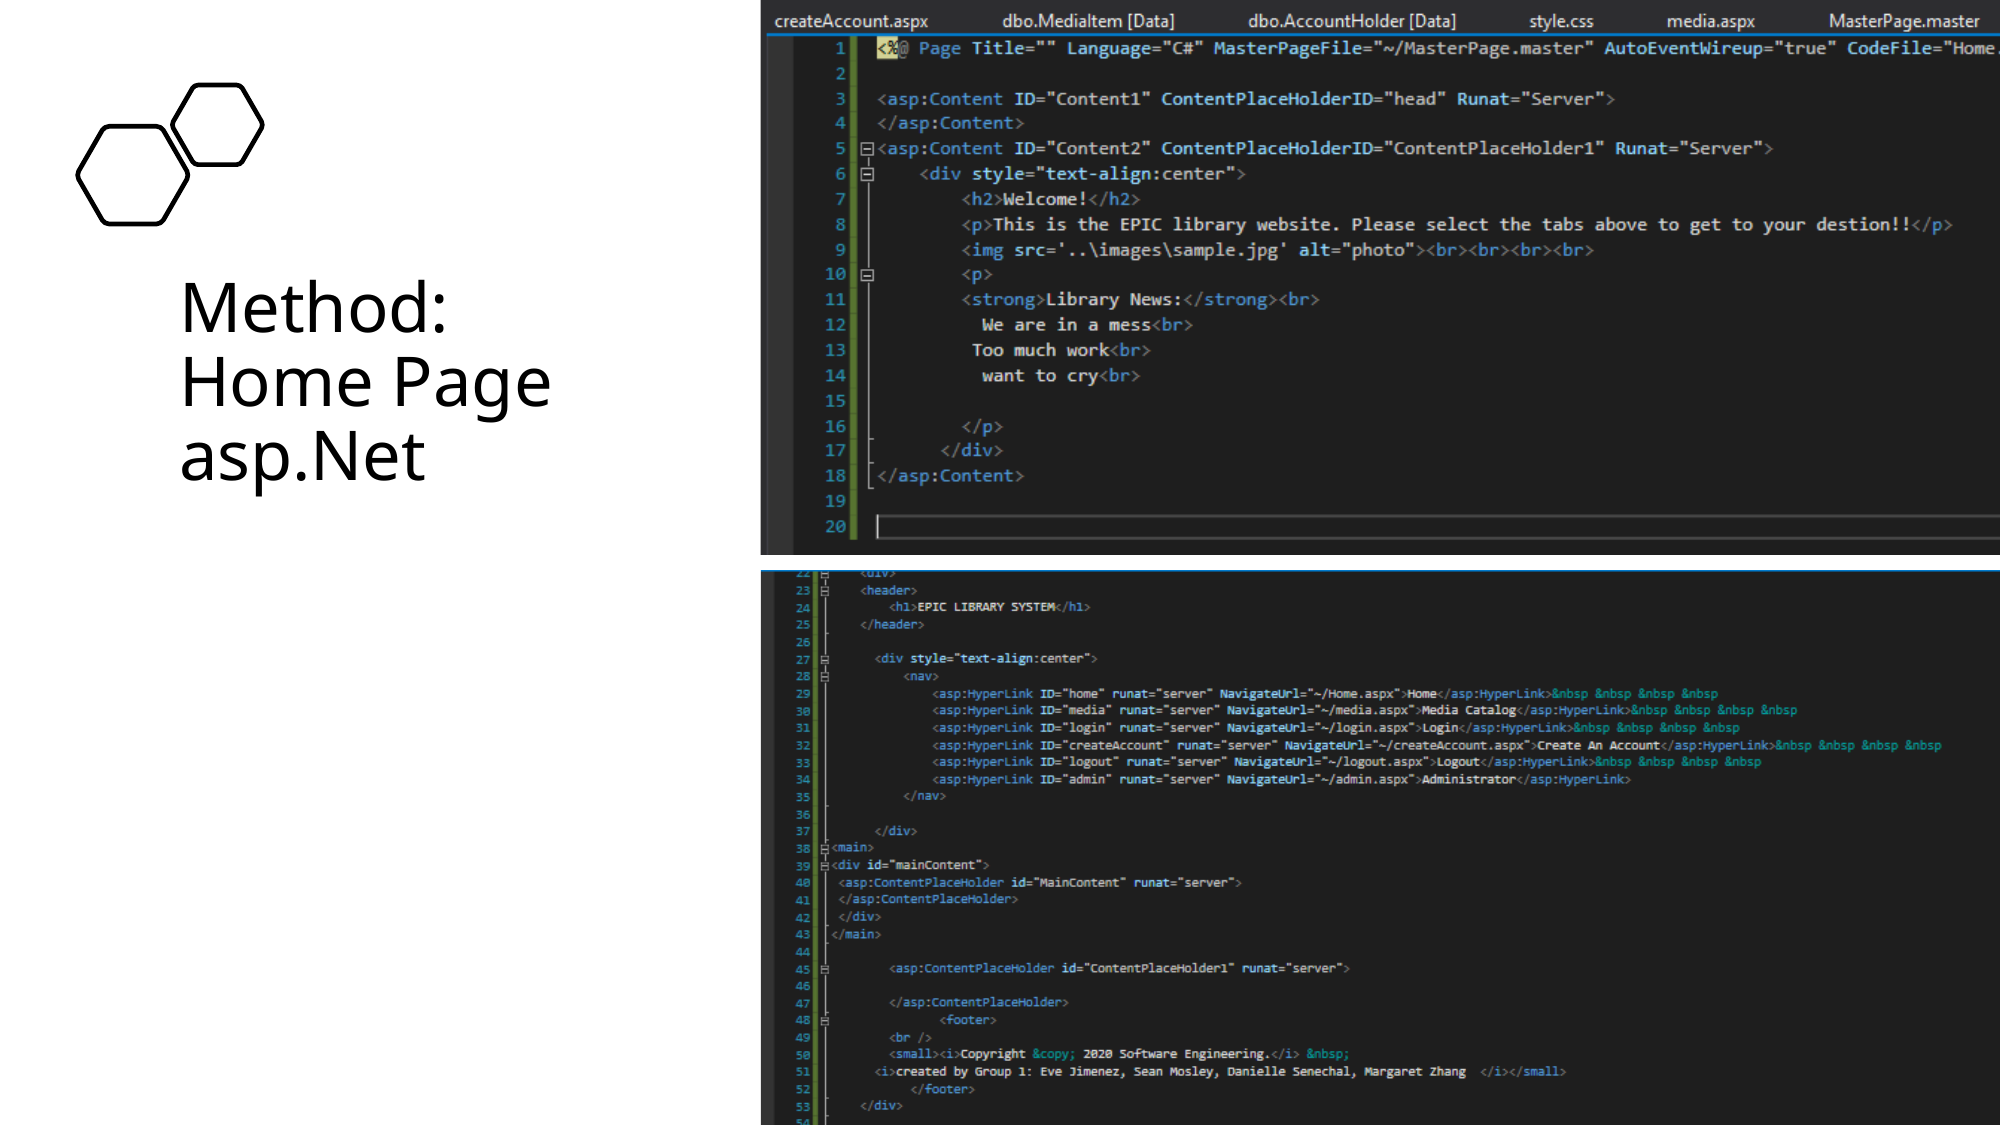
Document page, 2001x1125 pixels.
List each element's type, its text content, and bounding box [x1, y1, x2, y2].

picture [760, 0, 2000, 555]
picture [760, 569, 2000, 1125]
text_box [0, 0, 2000, 1125]
title Method: Home Page asp.Net [164, 264, 666, 504]
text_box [77, 85, 263, 225]
